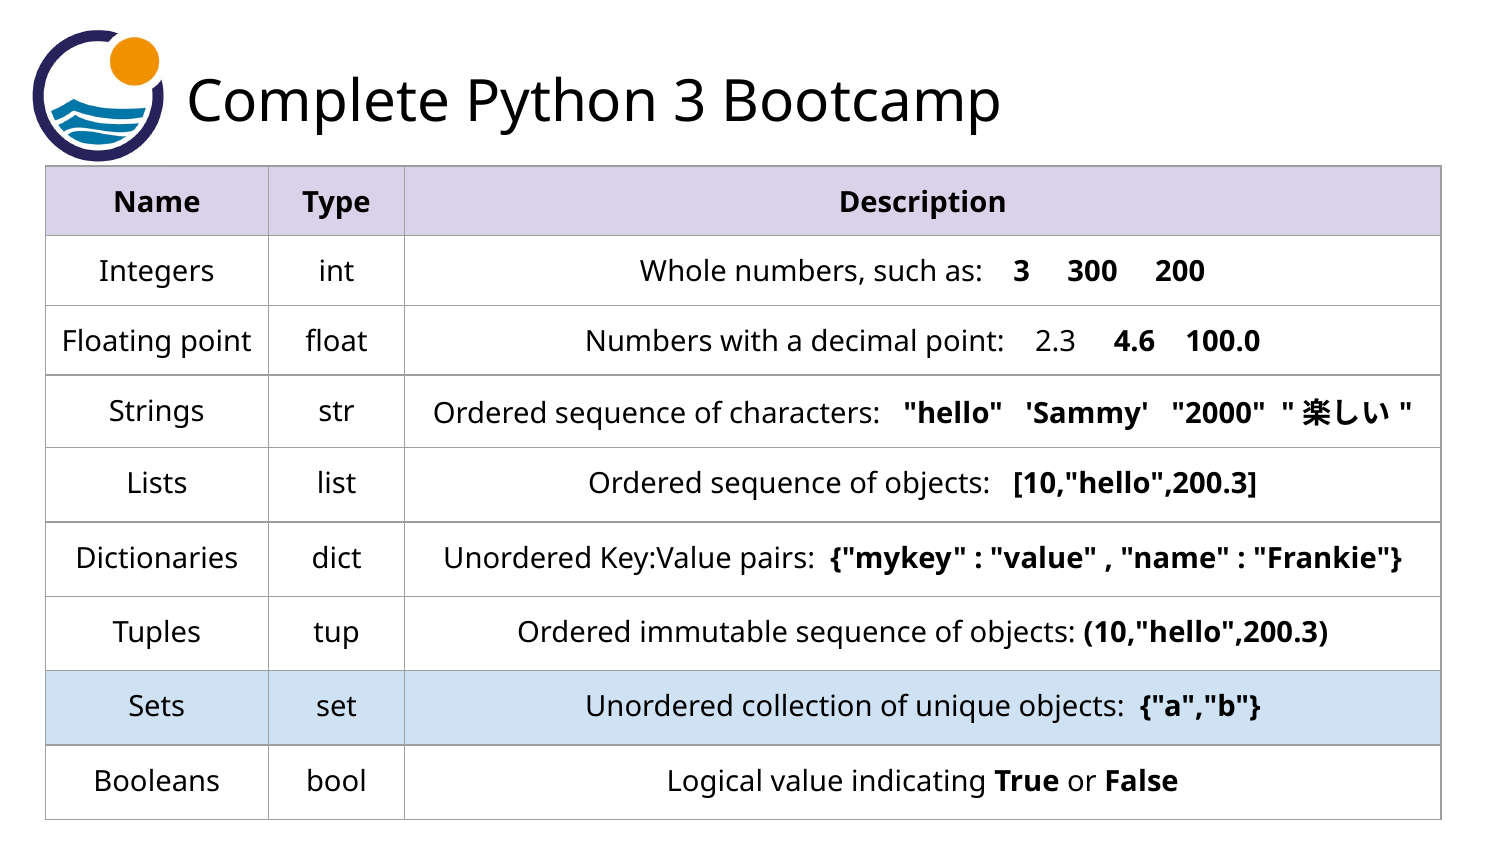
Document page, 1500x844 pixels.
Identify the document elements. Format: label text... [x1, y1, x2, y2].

table_cell dict [269, 523, 404, 596]
table_cell Numbers with a decimal point: 2.3 4.6 100.0 [405, 306, 1440, 374]
table_cell Floating point [46, 306, 268, 374]
table_header Name [46, 167, 268, 235]
picture [24, 24, 172, 167]
table_cell Ordered sequence of objects: [10,"hello",200.3] [405, 448, 1440, 521]
table_cell Whole numbers, such as: 3 300 200 [405, 236, 1440, 305]
table_cell float [269, 306, 404, 374]
table_cell Dictionaries [46, 523, 268, 596]
table_cell Ordered sequence of characters: "hello" 'Sammy' "2000" "楽しい" [405, 376, 1440, 447]
table_cell Unordered Key:Value pairs: {"mykey" : "value" , "name" : "Frankie"} [405, 523, 1440, 596]
table_cell Booleans [46, 746, 268, 819]
table_cell set [269, 671, 404, 744]
table_cell Integers [46, 236, 268, 305]
table_cell int [269, 236, 404, 305]
table_header Type [269, 167, 404, 235]
table_cell Sets [46, 671, 268, 744]
table_cell bool [269, 746, 404, 819]
table_cell list [269, 448, 404, 521]
table_cell Unordered collection of unique objects: {"a","b"} [405, 671, 1440, 744]
table_cell Ordered immutable sequence of objects: (10,"hello",200.3) [405, 597, 1440, 670]
table_cell Tuples [46, 597, 268, 670]
table_cell tup [269, 597, 404, 670]
table_cell str [269, 376, 404, 447]
table_cell Strings [46, 376, 268, 447]
table_cell Lists [46, 448, 268, 521]
table_cell Logical value indicating True or False [405, 746, 1440, 819]
title Complete Python 3 Bootcamp [176, 48, 1449, 143]
table_header Description [405, 167, 1440, 235]
